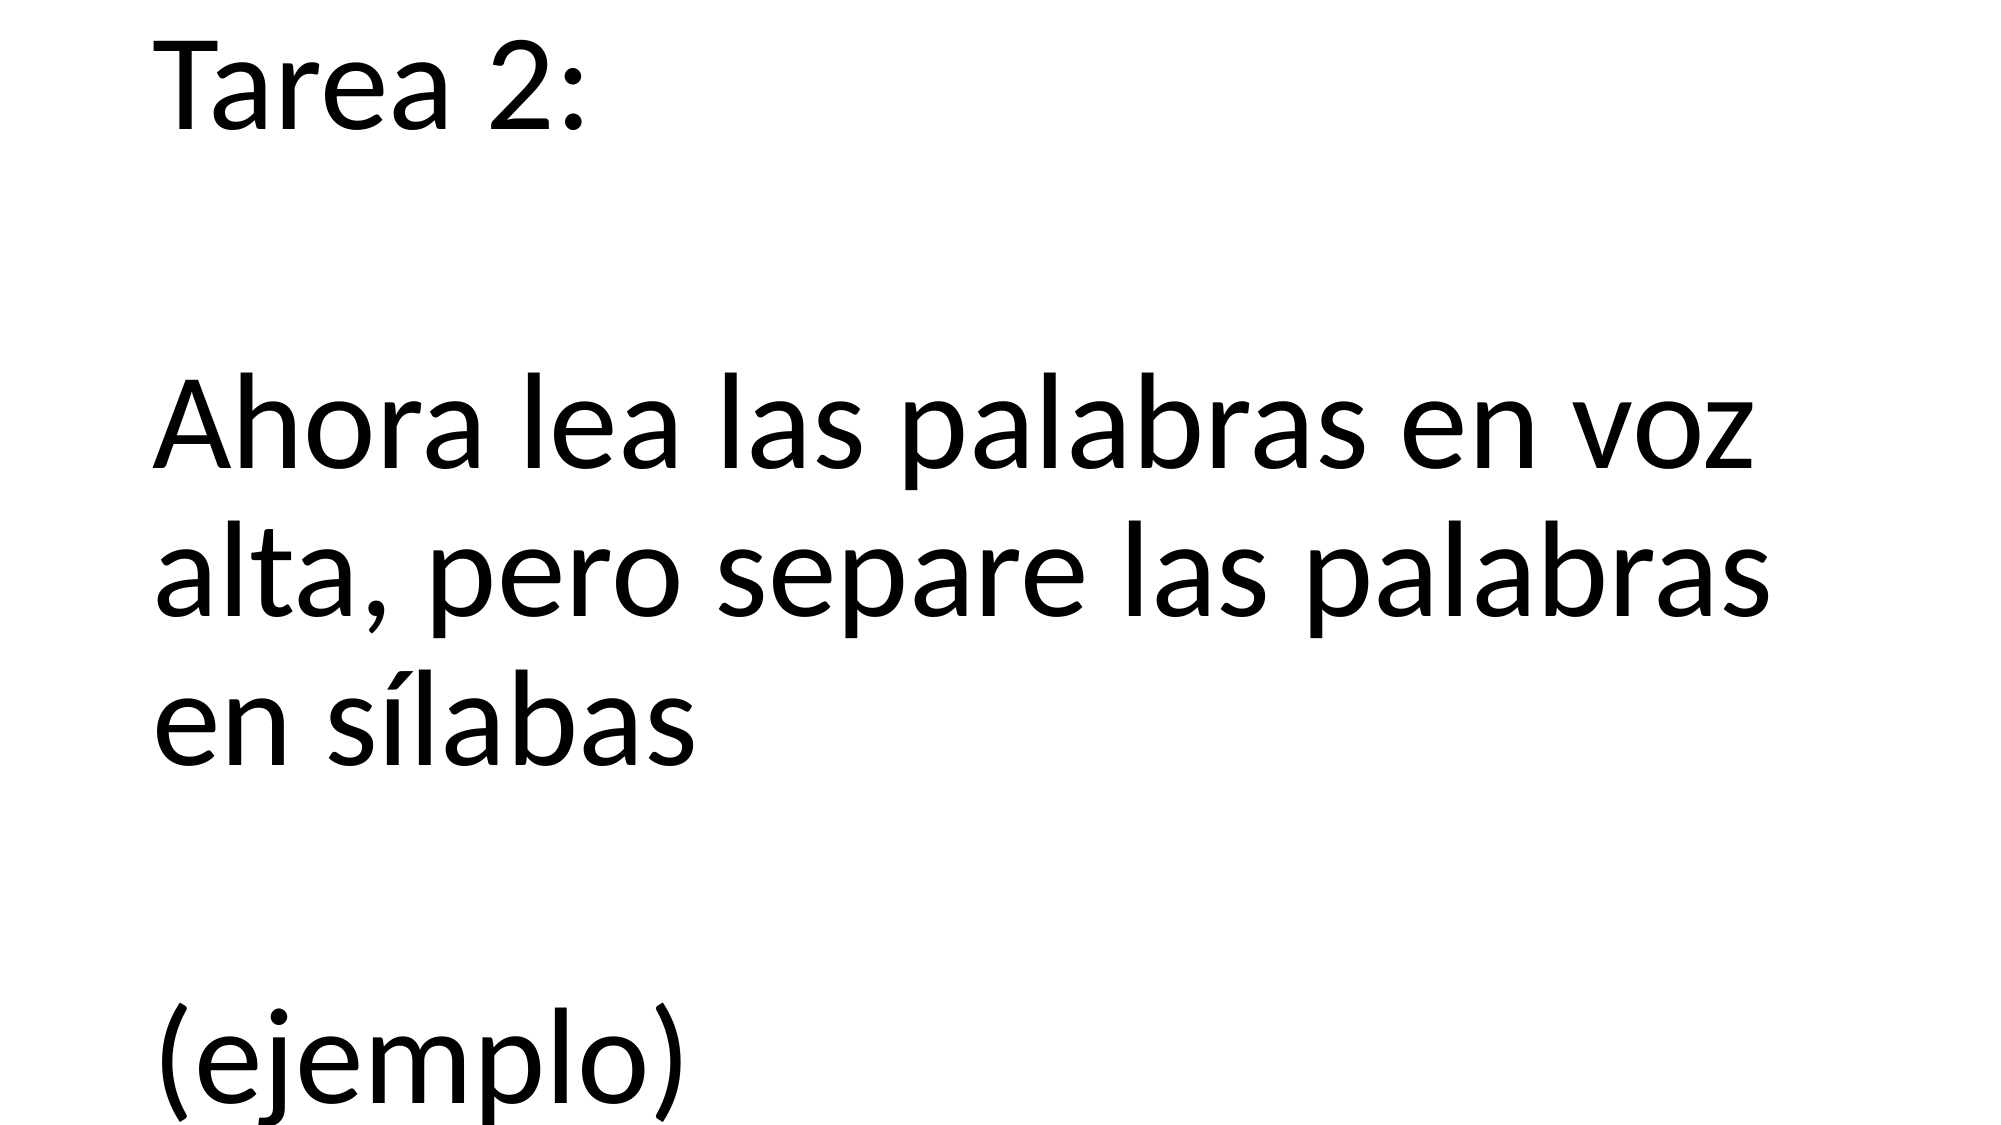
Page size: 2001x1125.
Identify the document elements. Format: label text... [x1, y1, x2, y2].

list Tarea 2: Ahora lea las palabras en voz alta, pero separe las palabras en sílabas (ejemplo) [137, 3, 1863, 957]
